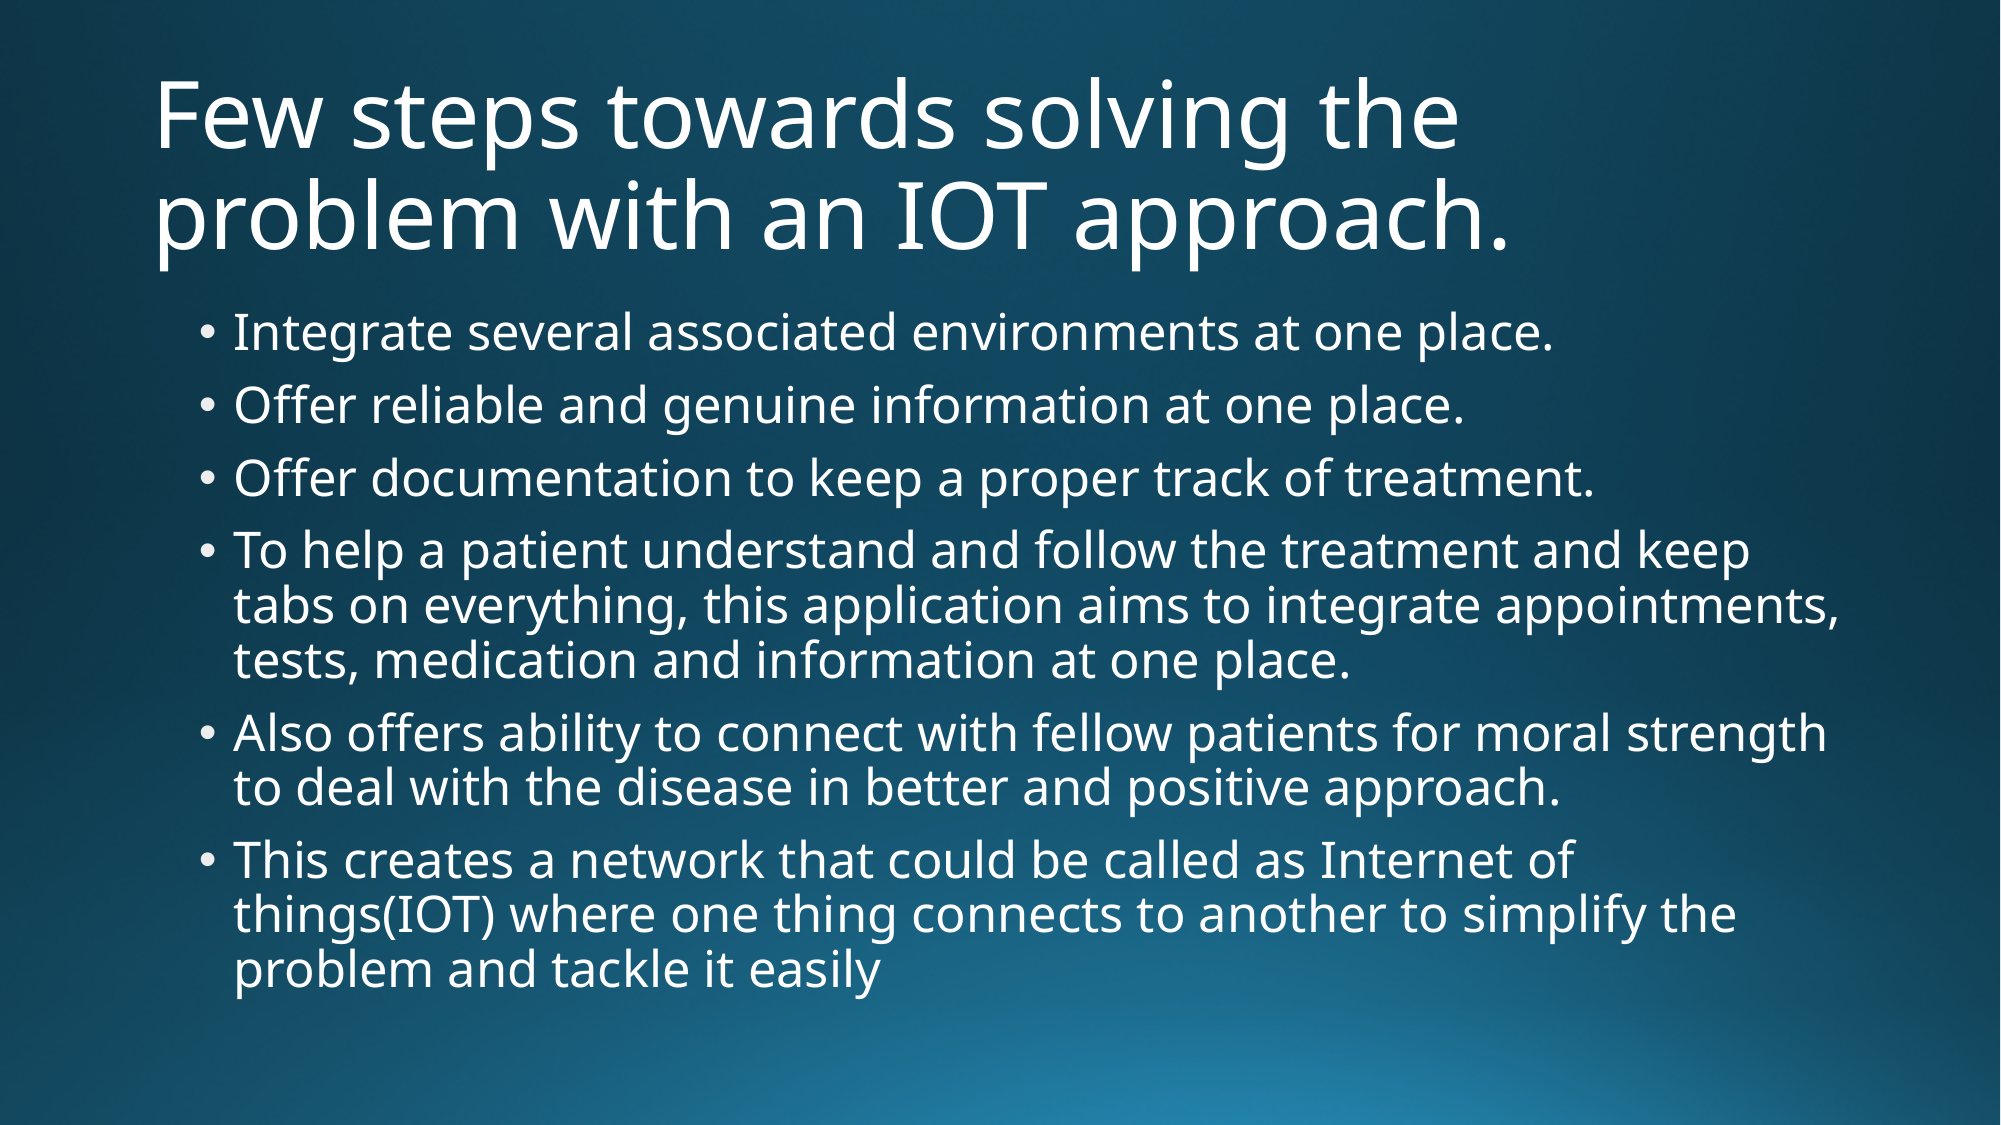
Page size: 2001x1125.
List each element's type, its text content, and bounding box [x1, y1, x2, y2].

title Few steps towards solving the problem with an IOT approach. [137, 59, 1863, 278]
picture [0, 0, 2001, 1125]
list Integrate several associated environments at one place. Offer reliable and genuine information at one place. Offer documentation to keep a proper track of treatment. To help a patient understand and follow the treatment and keep tabs on everything, this application aims to integrate appointments, tests, medication and information at one place. Also offers ability to connect with fellow patients for moral strength to deal with the disease in better and positive approach. This creates a network that could be called as Internet of things(IOT) where one thing connects to another to simplify the problem and tackle it easily [183, 299, 1863, 1014]
